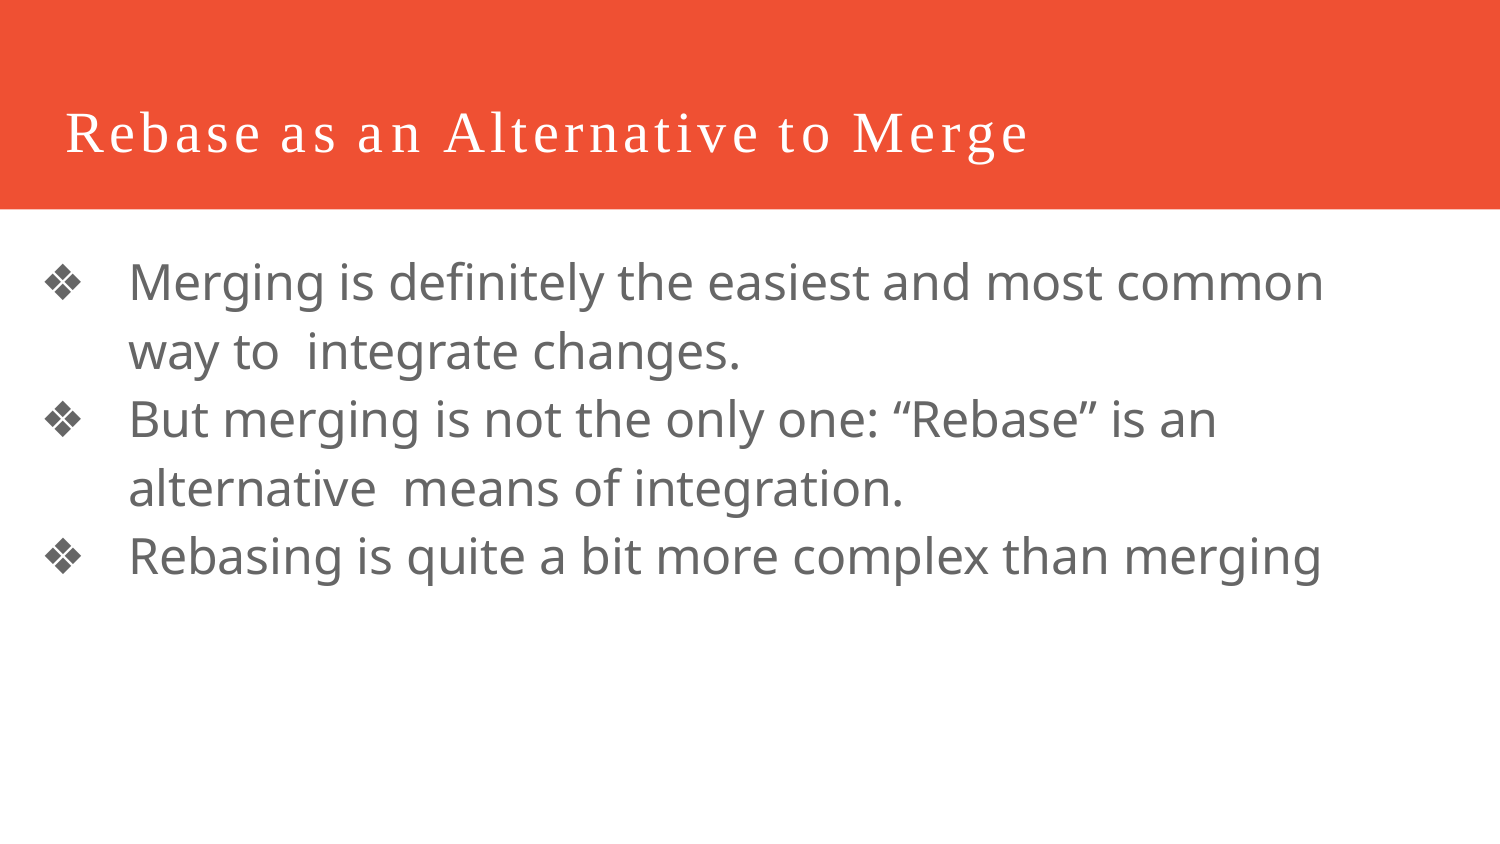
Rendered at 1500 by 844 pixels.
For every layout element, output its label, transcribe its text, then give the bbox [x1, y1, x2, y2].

title Rebase as an Alternative to Merge [63, 91, 1037, 235]
text_box Merging is deﬁnitely the easiest and most common way to integrate changes. But merging is not the only one: “Rebase” is an alternative means of integration. Rebasing is quite a bit more complex than merging [38, 240, 1419, 585]
